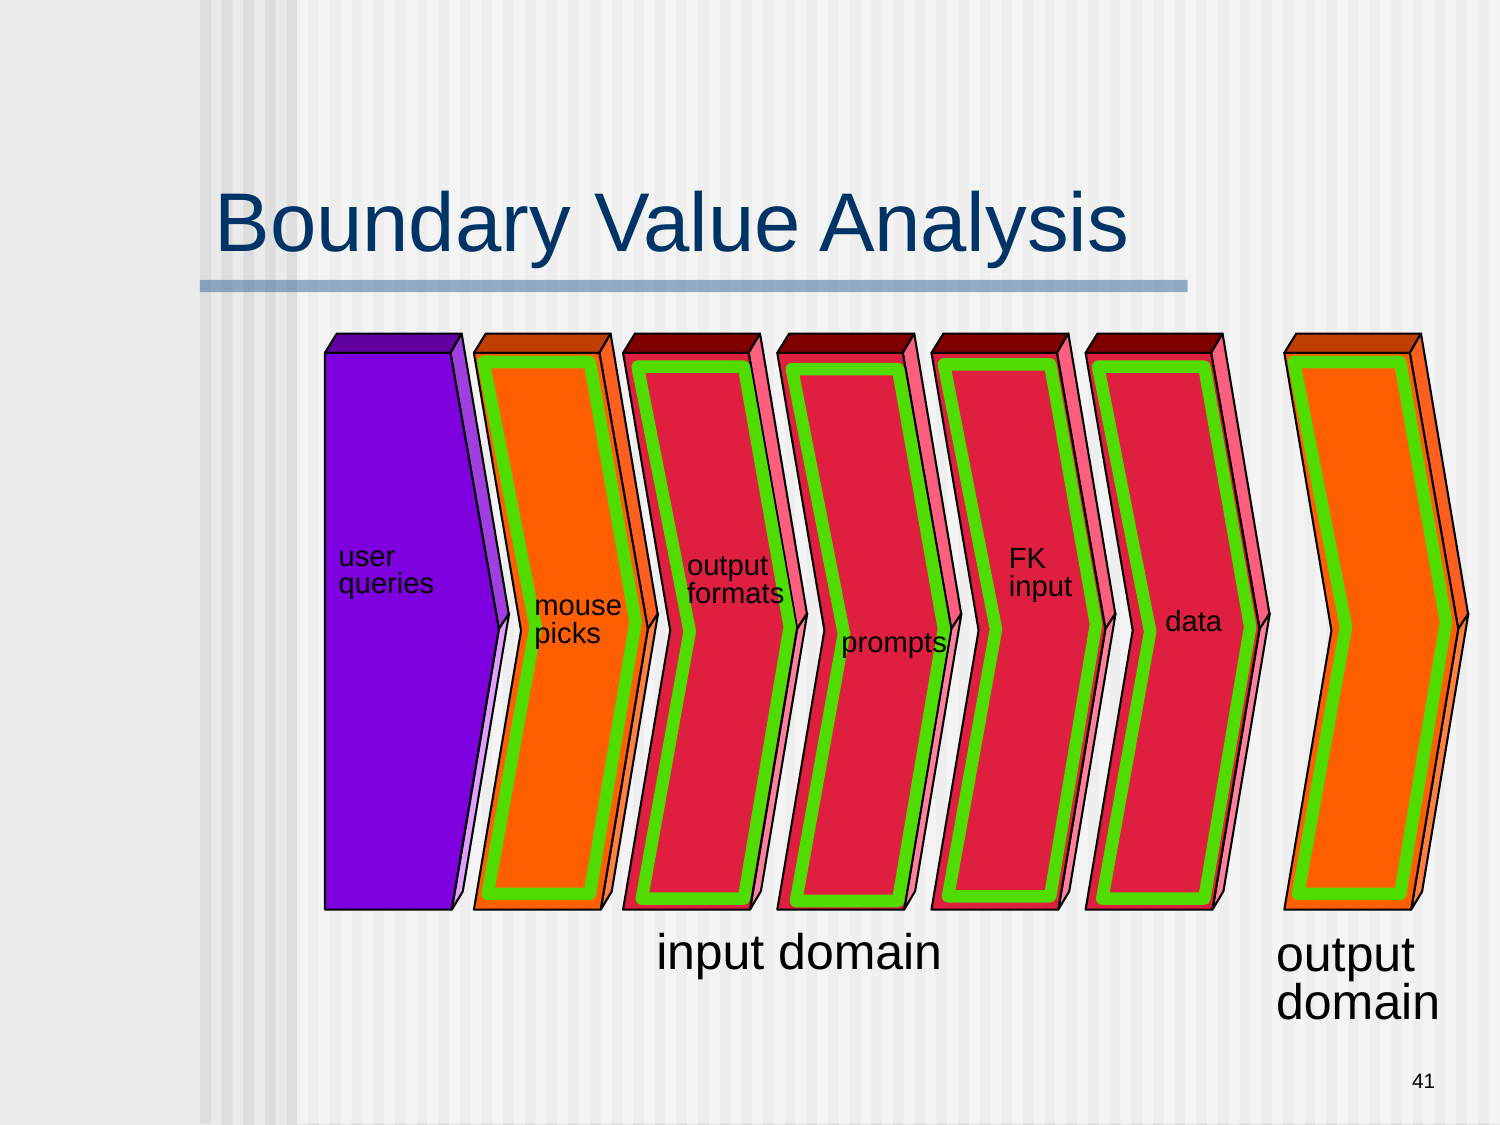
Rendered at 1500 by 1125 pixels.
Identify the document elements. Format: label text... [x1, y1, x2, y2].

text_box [473, 333, 659, 911]
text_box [324, 333, 471, 911]
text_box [1284, 333, 1469, 911]
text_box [777, 333, 929, 911]
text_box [931, 333, 1083, 911]
text_box input domain [641, 918, 958, 987]
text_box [661, 333, 774, 911]
slide_number 41 [1237, 1024, 1451, 1101]
title Boundary Value Analysis [200, 225, 1252, 275]
text_box output domain [1261, 925, 1456, 1037]
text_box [1085, 333, 1271, 911]
